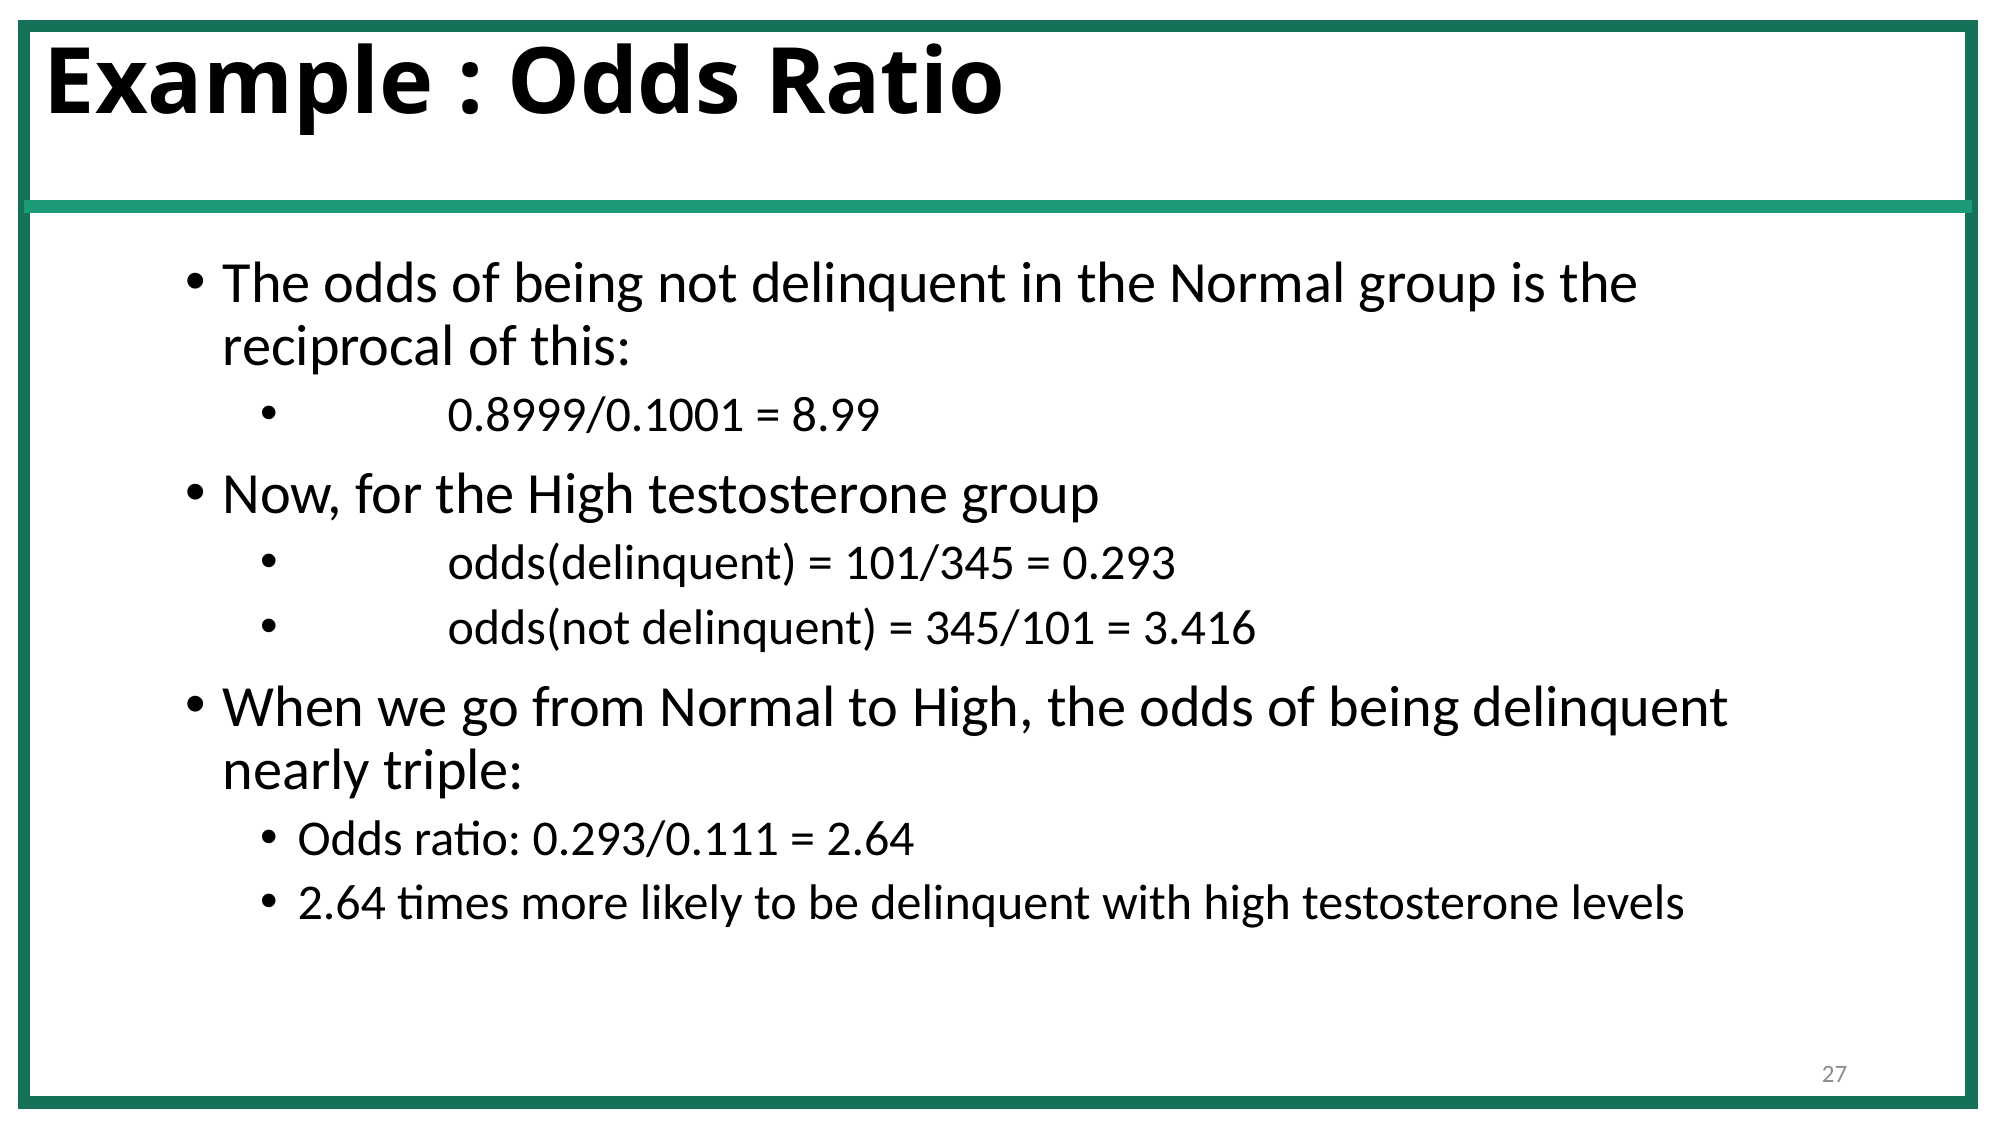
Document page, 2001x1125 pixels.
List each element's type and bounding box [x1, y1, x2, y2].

text_box [23, 25, 1973, 1104]
